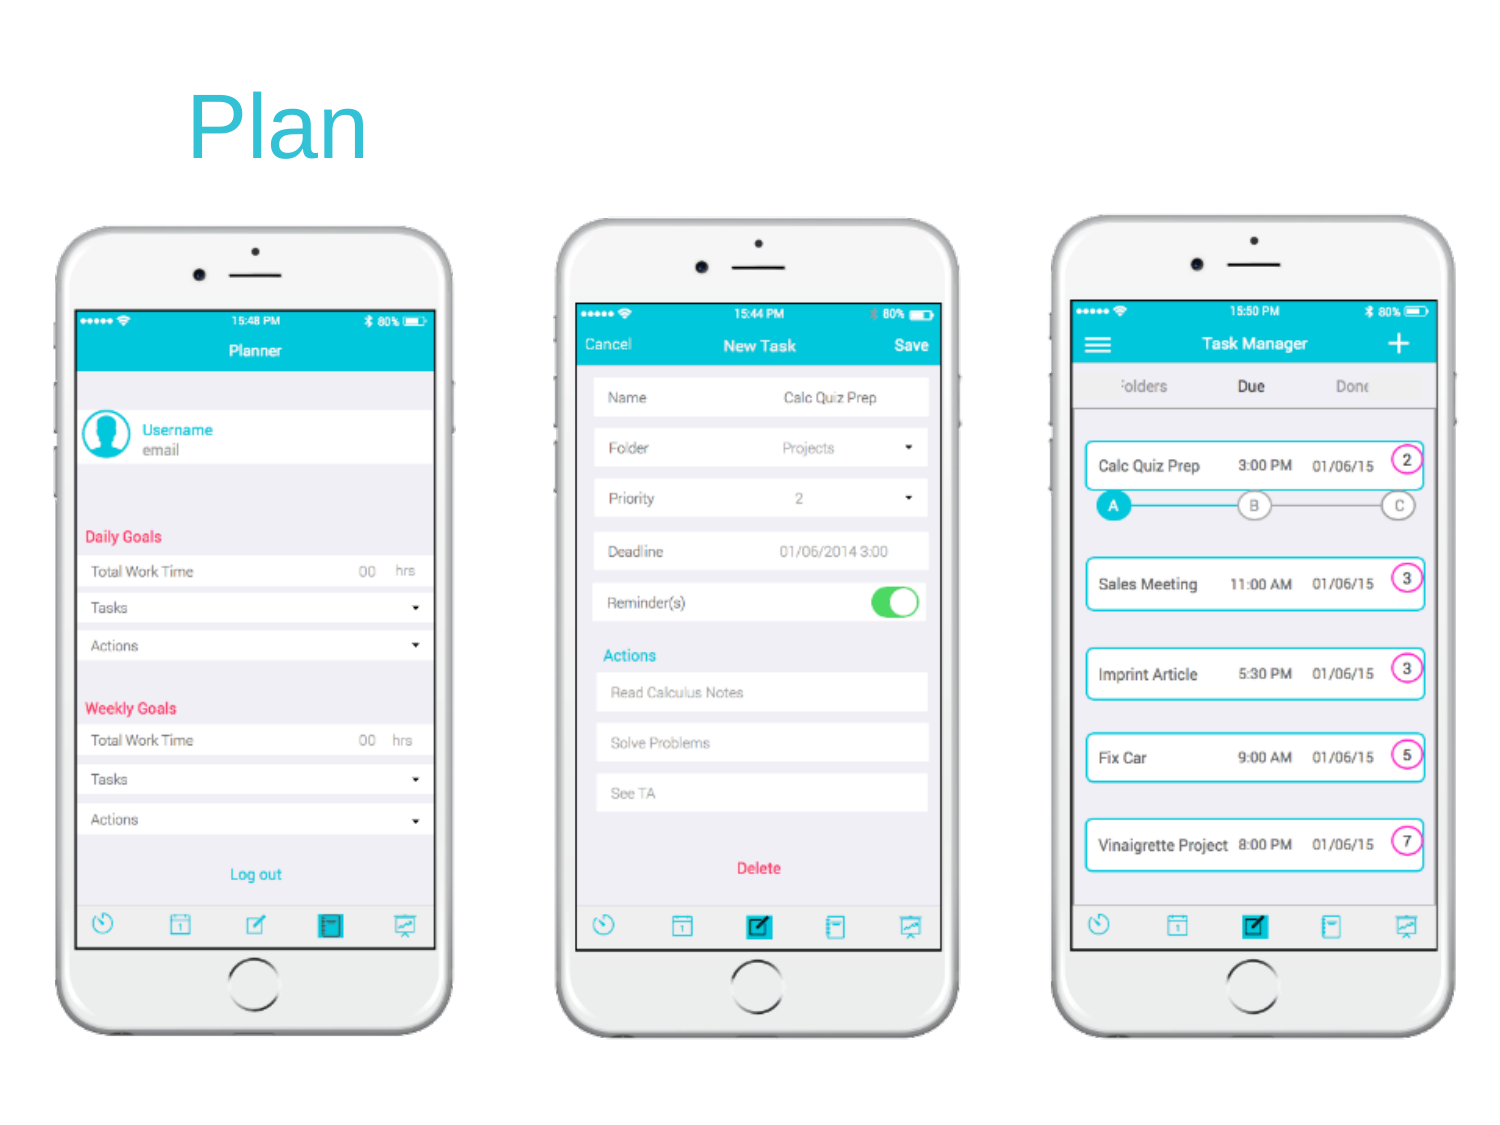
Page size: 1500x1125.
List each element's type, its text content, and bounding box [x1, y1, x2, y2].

text_box Plan [171, 59, 385, 185]
picture [527, 202, 989, 1052]
picture [11, 202, 487, 1047]
picture [1027, 197, 1480, 1052]
